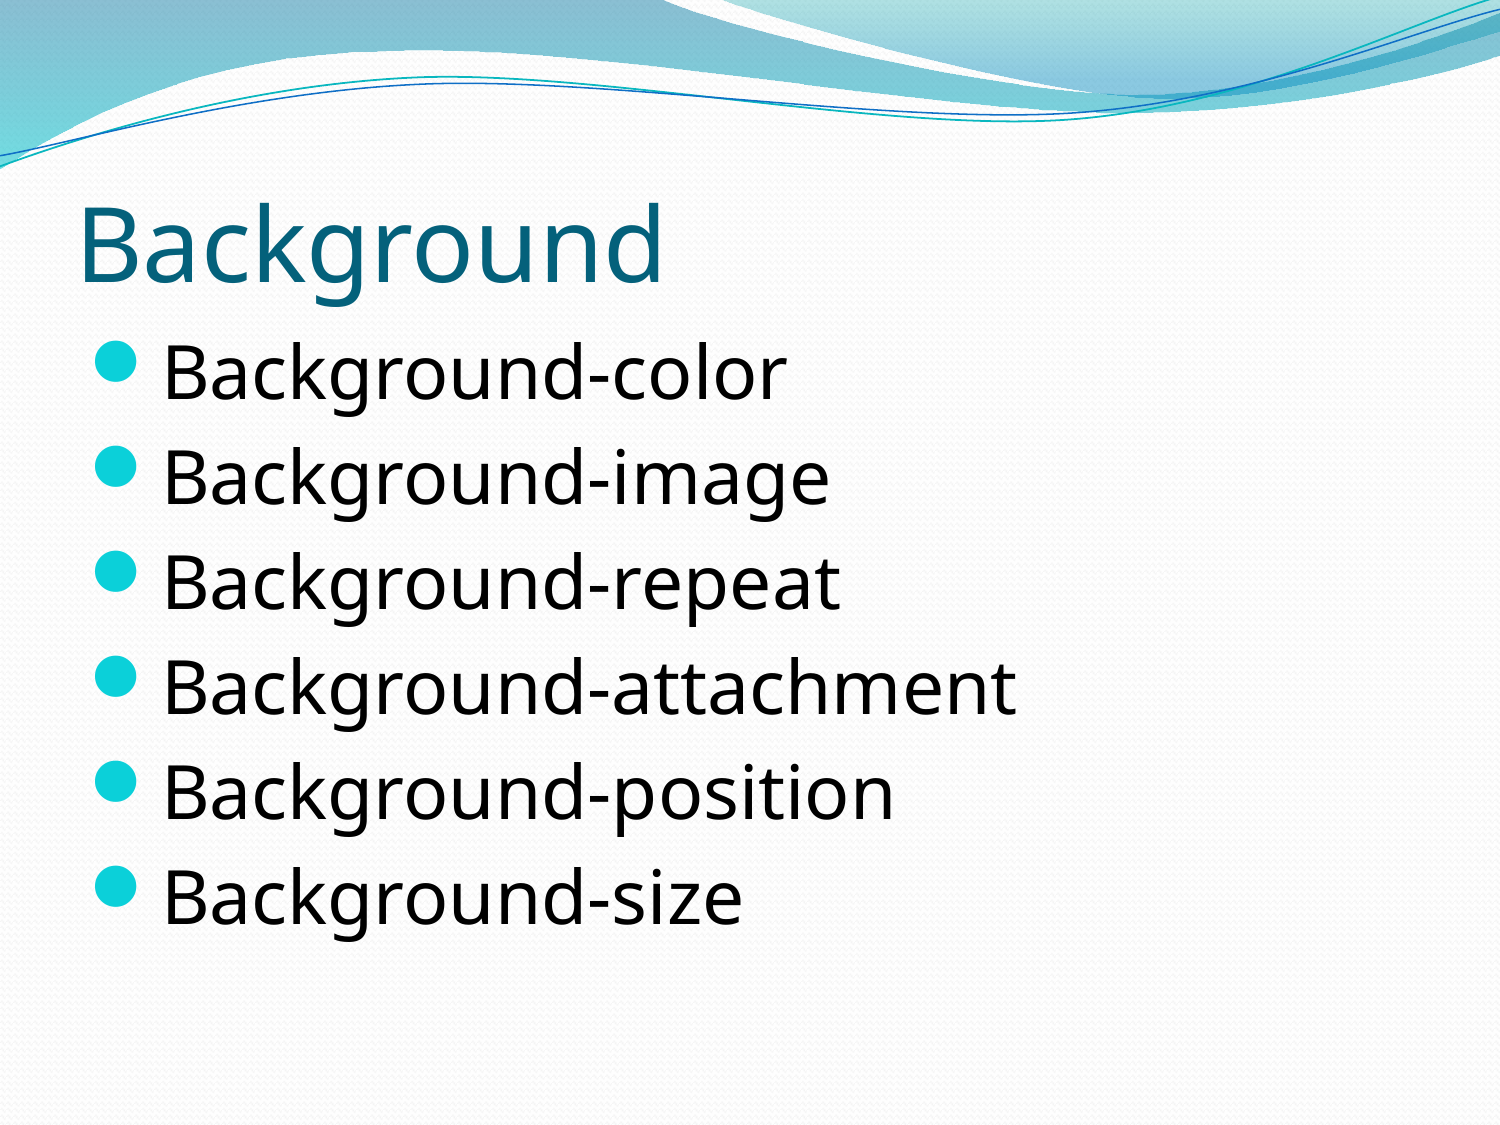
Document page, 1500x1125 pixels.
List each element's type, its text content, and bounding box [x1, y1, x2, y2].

title Background [75, 115, 1425, 303]
list Background-color Background-image Background-repeat Background-attachment Background-position Background-size [75, 317, 1425, 1038]
